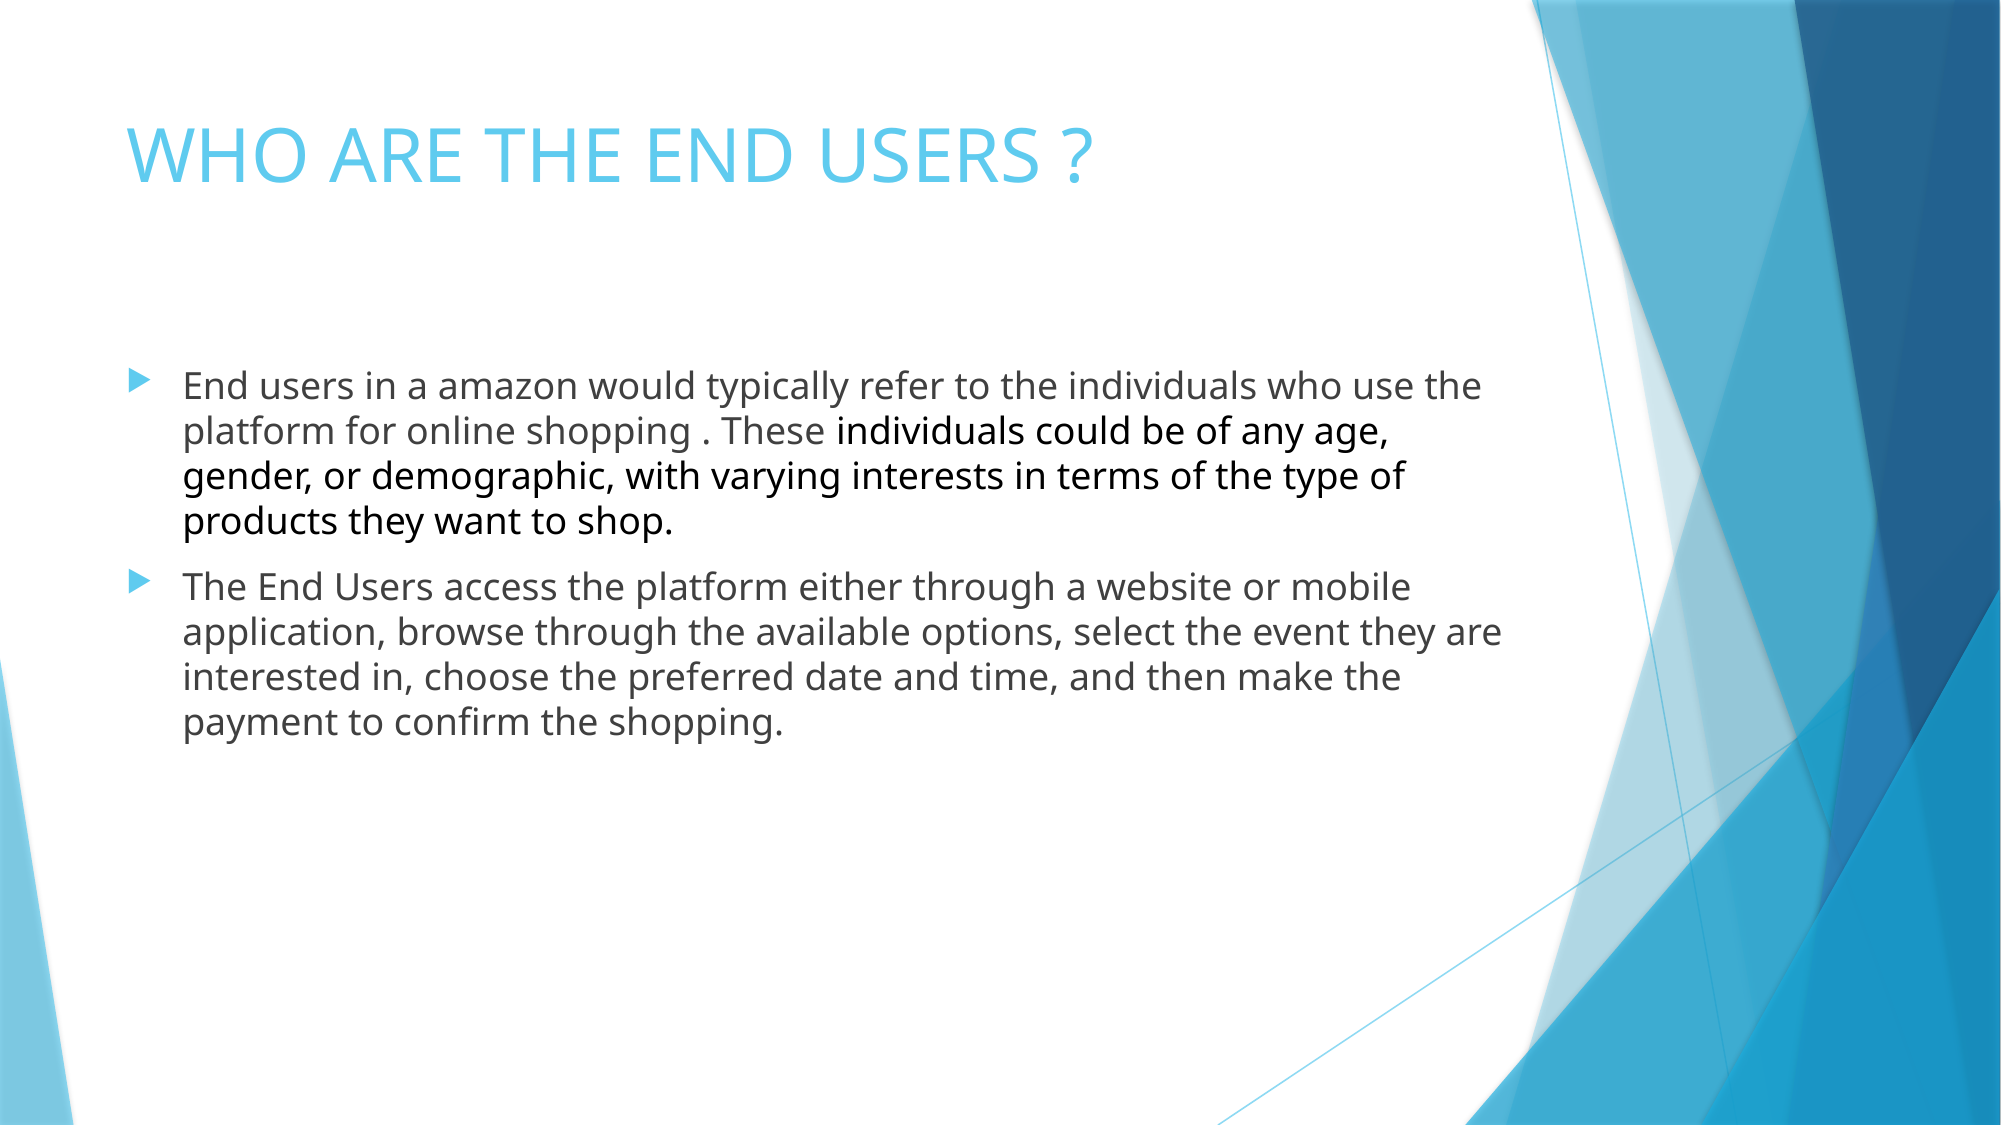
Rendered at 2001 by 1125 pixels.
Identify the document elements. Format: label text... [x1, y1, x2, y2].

title WHO ARE THE END USERS ? [111, 99, 1522, 317]
list End users in a amazon would typically refer to the individuals who use the platform for online shopping . These individuals could be of any age, gender, or demographic, with varying interests in terms of the type of products they want to shop. The End Users access the platform either through a website or mobile application, browse through the available options, select the event they are interested in, choose the preferred date and time, and then make the payment to confirm the shopping. [111, 354, 1522, 992]
